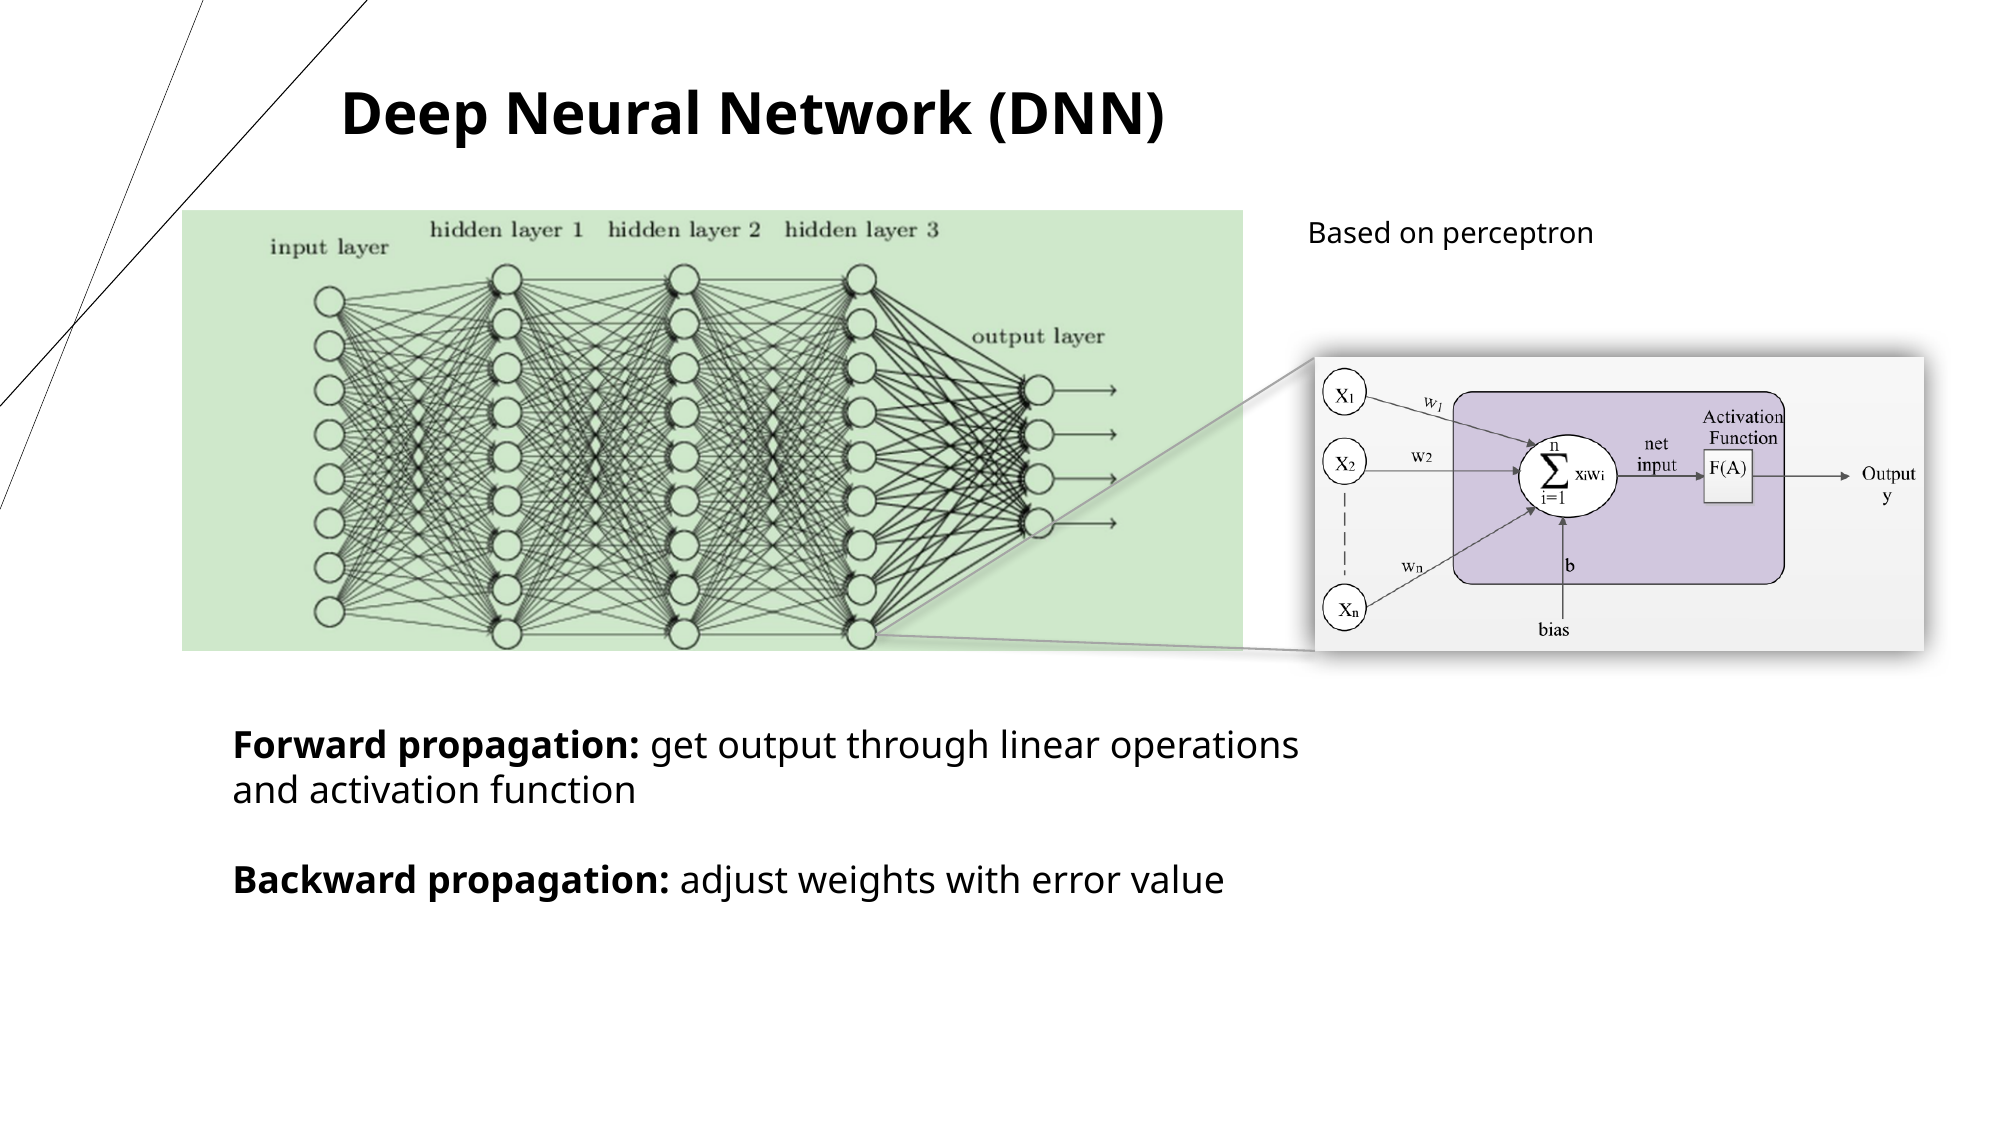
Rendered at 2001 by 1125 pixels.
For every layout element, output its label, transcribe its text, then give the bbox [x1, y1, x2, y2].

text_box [875, 358, 1314, 634]
text_box Based on perceptron [1293, 207, 1869, 257]
text_box Deep Neural Network (DNN) [325, 68, 1293, 154]
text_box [875, 634, 1316, 651]
picture [1315, 357, 1924, 651]
text_box Forward propagation: get output through linear operations and activation function Backward propagation: adjust weights with error value [217, 713, 1390, 909]
picture [182, 207, 1243, 651]
